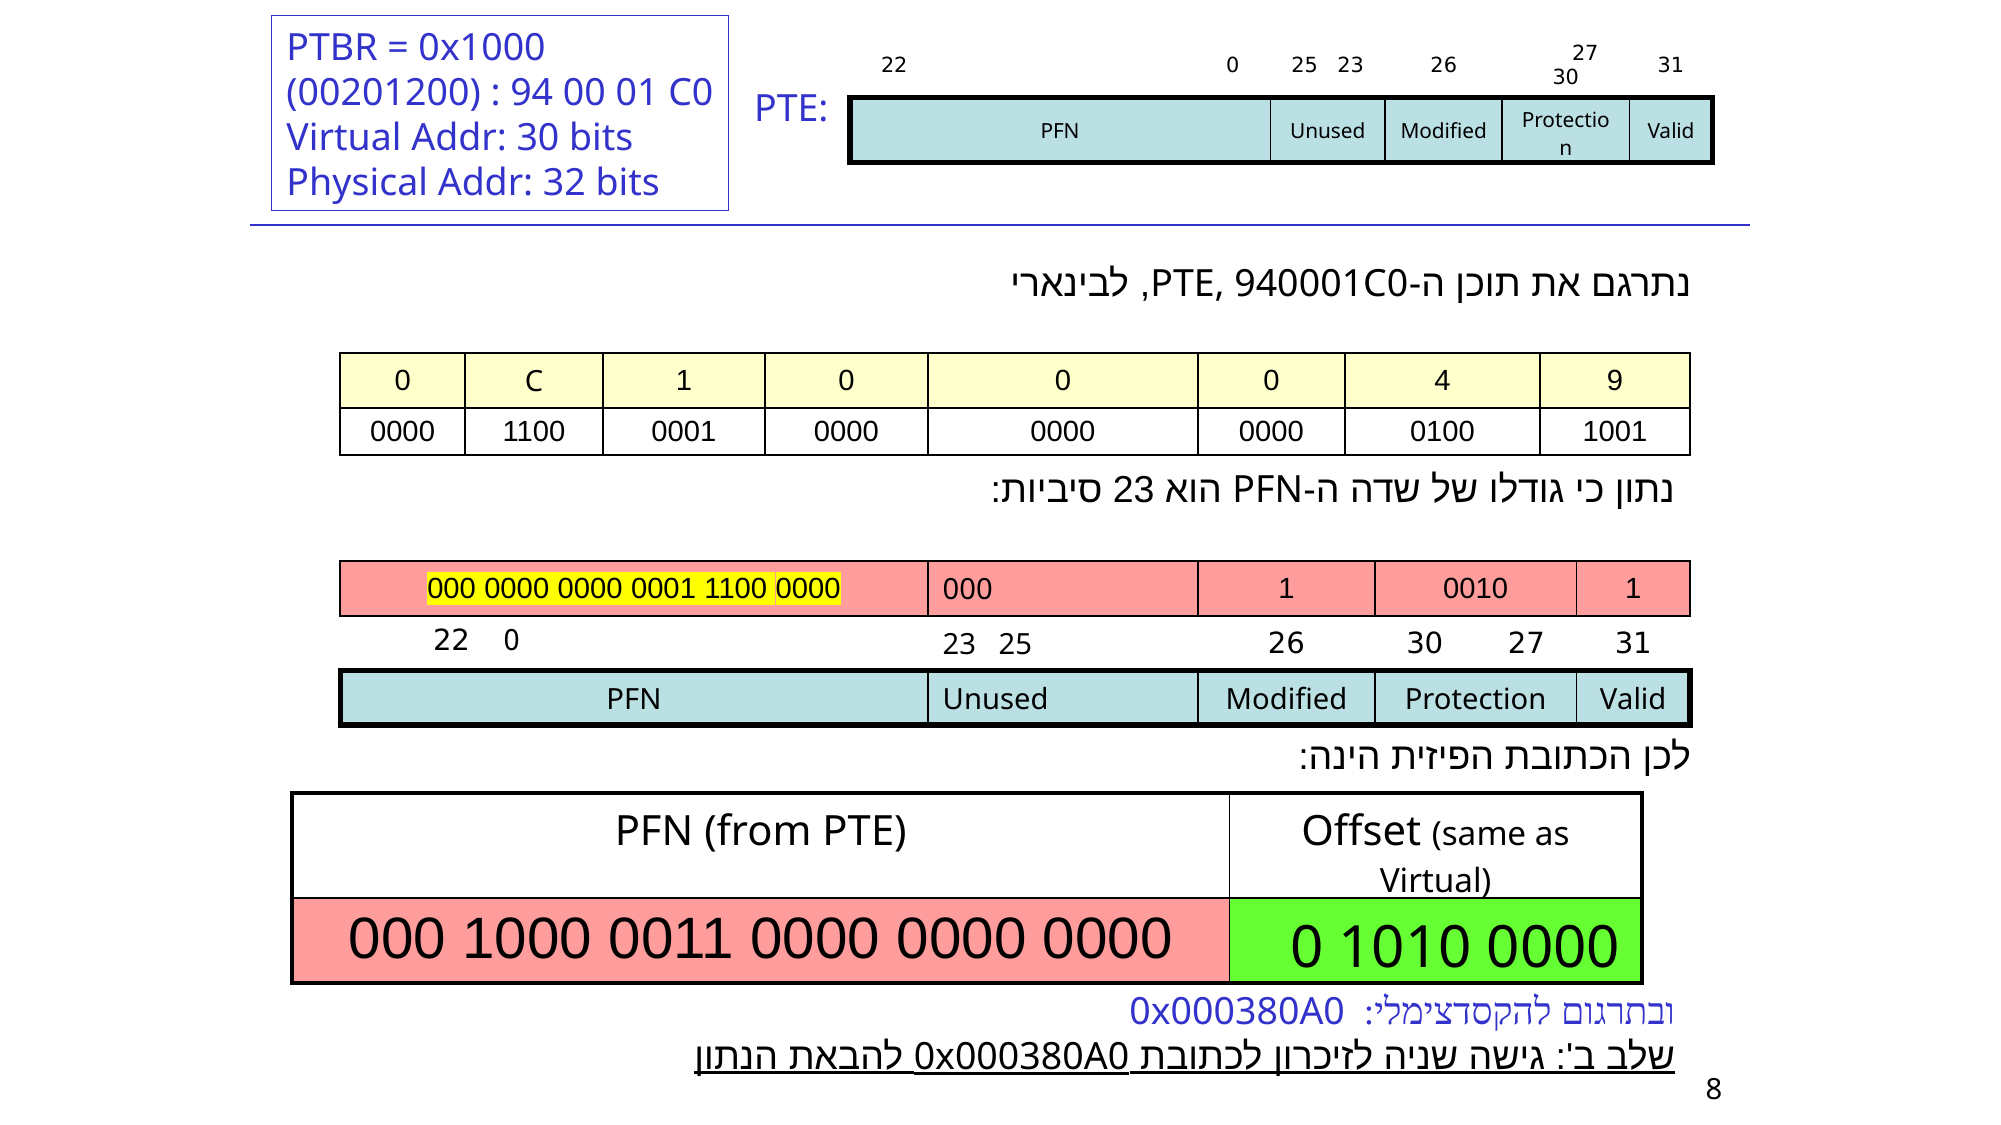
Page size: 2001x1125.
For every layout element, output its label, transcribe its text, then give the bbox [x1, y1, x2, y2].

table_header 31 [1629, 33, 1712, 95]
table_cell 0000 [766, 409, 927, 454]
table_cell 0001 [604, 409, 764, 454]
table_cell 0000 [929, 409, 1197, 454]
table_cell 0000 [341, 409, 464, 454]
table_cell Valid [1577, 673, 1687, 722]
table_cell 1100 [466, 409, 602, 454]
table_header 1 [604, 354, 764, 407]
table_cell 1 [1577, 562, 1689, 615]
text_box לכן הכתובת הפיזית הינה: [514, 724, 1707, 785]
table_cell 0000 1100 0001 0000 0000 000 [341, 562, 927, 615]
table_cell 0000 0000 0000 0011 1000 000 [294, 899, 1229, 981]
table_header 0 [766, 354, 927, 407]
table_cell 0 22 [340, 617, 928, 668]
text_box PTE: [739, 76, 844, 137]
table_cell Protection [1376, 673, 1576, 722]
table_cell נתון כי גודלו של שדה ה-PFN הוא 23 סיביות: [340, 456, 1690, 560]
table_header Offset (same as Virtual) [1230, 795, 1640, 897]
table_cell 26 [1198, 617, 1375, 668]
text_box PTBR = 0x1000 (00201200) : 94 00 01 C0 Virtual Addr: 30 bits Physical Addr: 32 bits [271, 15, 729, 211]
table_header 0 [341, 354, 464, 407]
table_cell Unused [929, 673, 1197, 722]
table_cell 23 25 [928, 617, 1198, 668]
table_header 4 [1346, 354, 1539, 407]
table_cell Modified [1386, 100, 1501, 160]
table_cell Protection [1503, 100, 1629, 160]
text_box ובתרגום להקסדצימלי: 0x000380A0 שלב ב': גישה שניה לזיכרון לכתובת 0x000380A0 להבאת הנתון [498, 979, 1691, 1085]
table_cell 0000 [1199, 409, 1344, 454]
table_header 0 22 [850, 33, 1270, 95]
title נתרגם את תוכן ה-PTE, 940001C0, לבינארי [868, 246, 1707, 316]
table_header C [466, 354, 602, 407]
table_cell Modified [1199, 673, 1374, 722]
table_header 23 25 [1270, 33, 1385, 95]
table_header 27 30 [1502, 33, 1629, 95]
table_cell Unused [1271, 100, 1384, 160]
table_header 0 [929, 354, 1197, 407]
table_cell 0 1010 0000 [1230, 899, 1640, 979]
table_cell 000 [929, 562, 1197, 615]
table_cell 0100 [1346, 409, 1539, 454]
table_header 26 [1385, 33, 1502, 95]
table_cell 31 [1576, 617, 1690, 668]
table_header 0 [1199, 354, 1344, 407]
table_header PFN (from PTE) [294, 795, 1229, 897]
table_cell 27 30 [1375, 617, 1576, 668]
table_cell PFN [343, 673, 927, 722]
table_cell PFN [853, 100, 1270, 160]
table_cell 0010 [1376, 562, 1576, 615]
table_cell Valid [1630, 100, 1710, 160]
slide_number 8 [1674, 1062, 1738, 1114]
table_cell 1 [1199, 562, 1374, 615]
table_cell 1001 [1541, 409, 1689, 454]
table_header 9 [1541, 354, 1689, 407]
